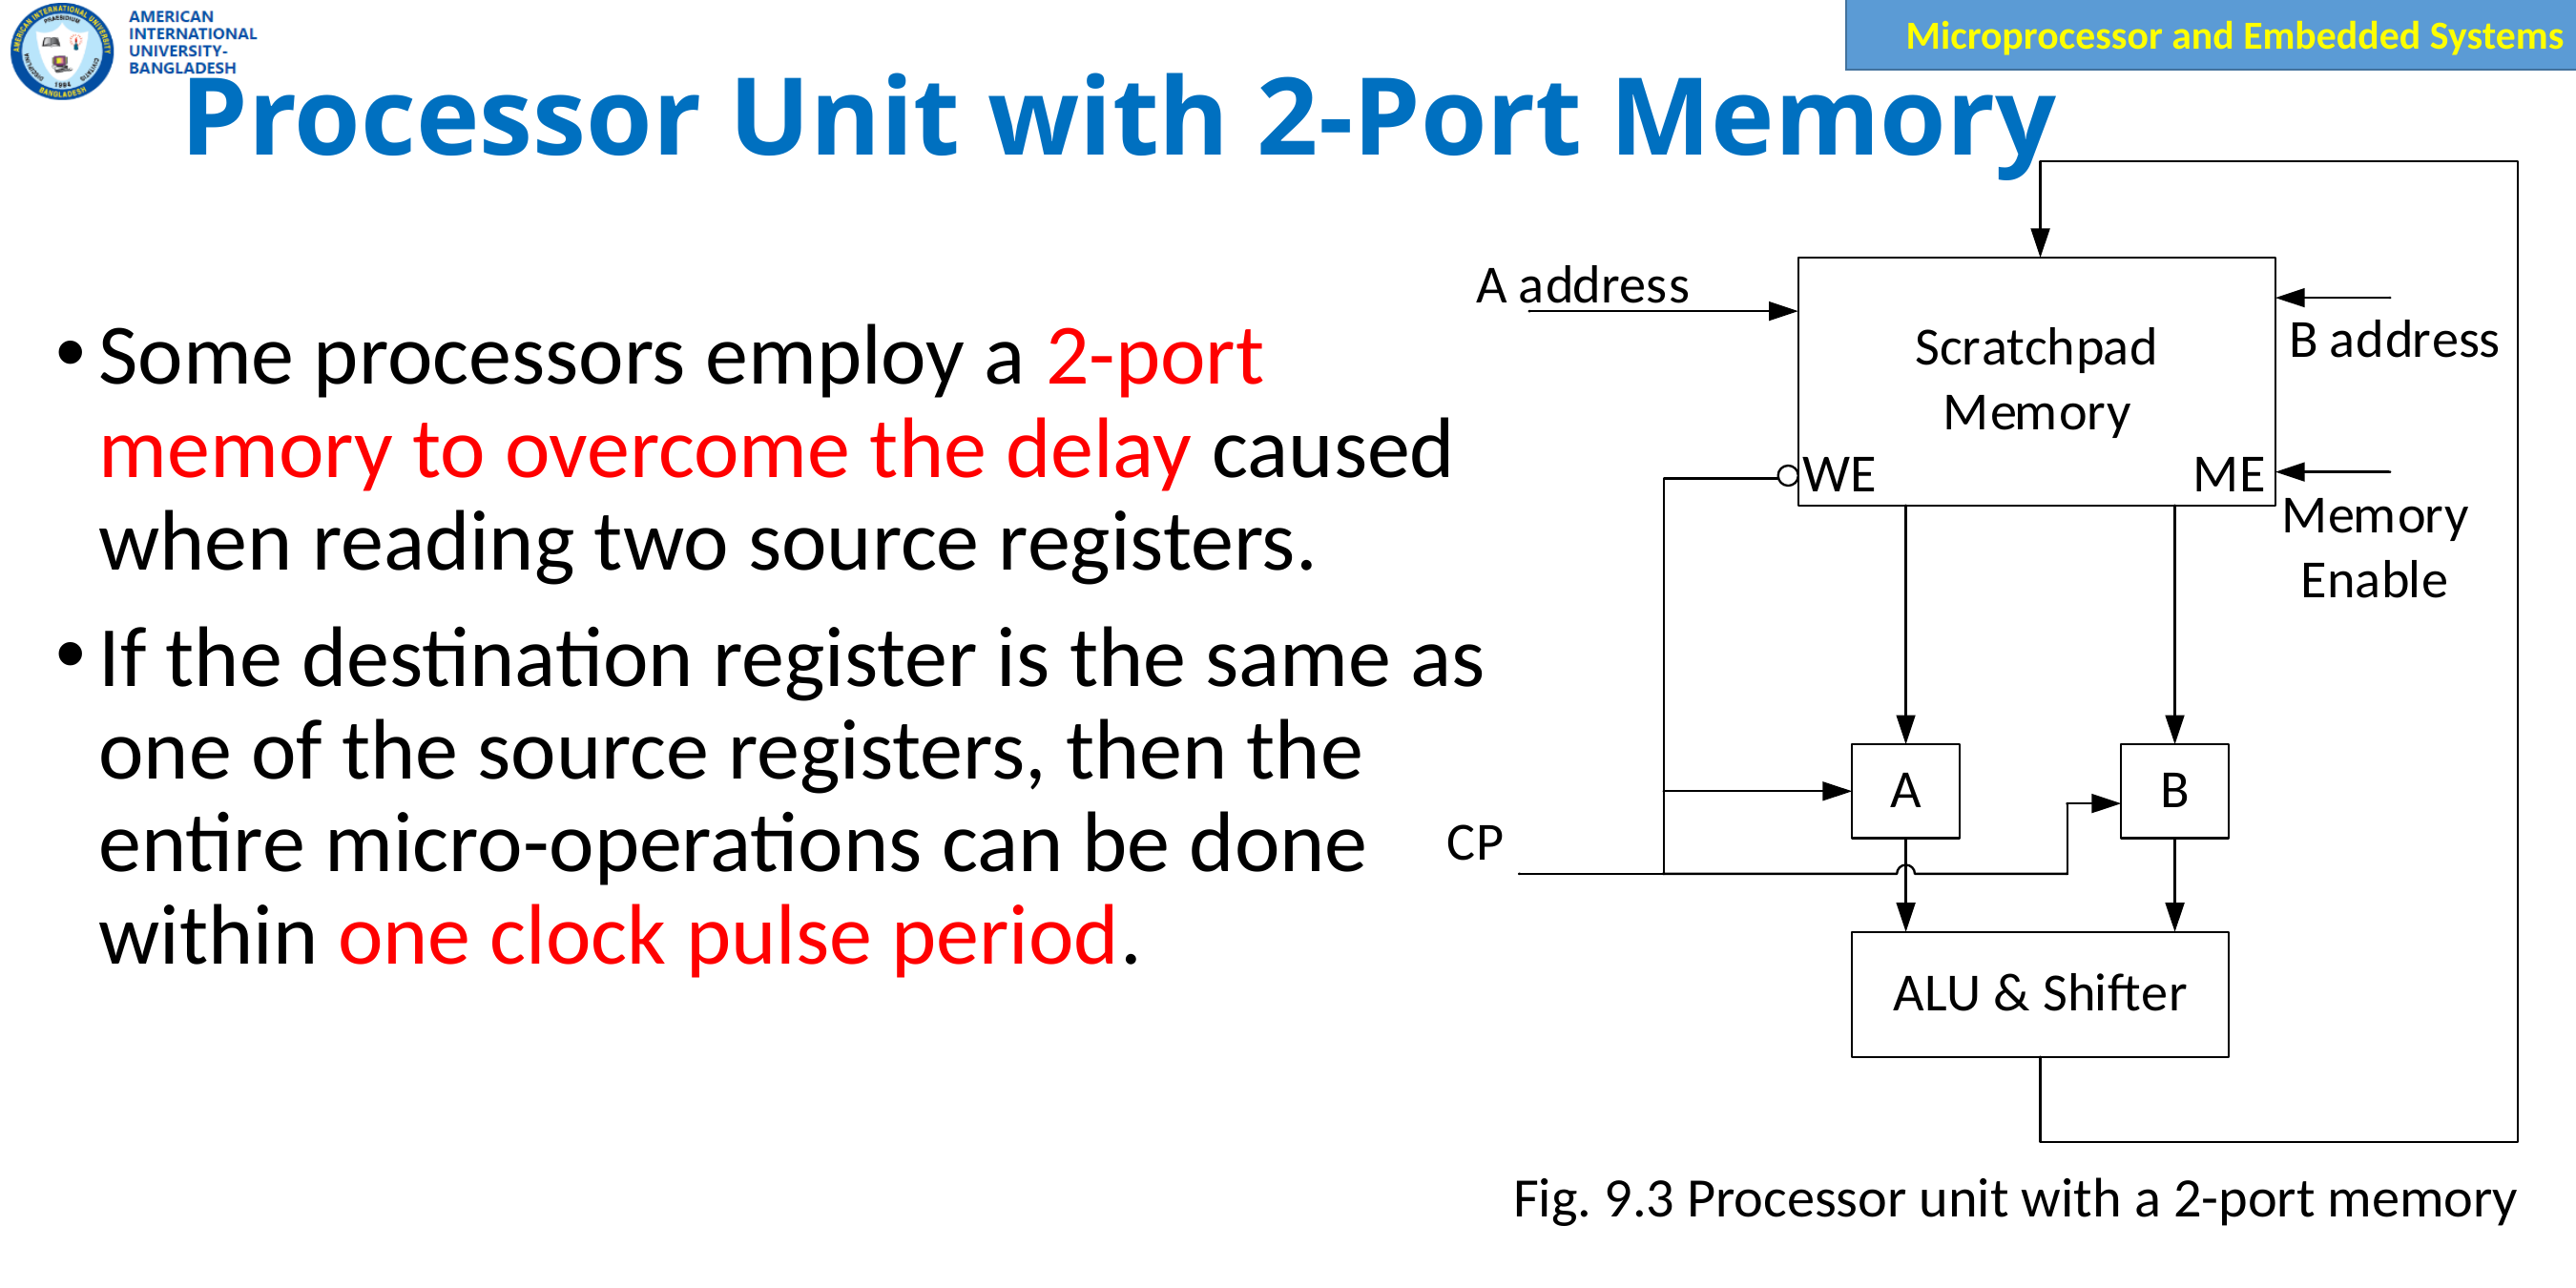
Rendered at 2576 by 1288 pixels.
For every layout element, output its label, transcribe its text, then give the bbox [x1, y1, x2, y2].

list Some processors employ a 2-port memory to overcome the delay caused when reading two source registers. If the destination register is the same as one of the source registers, then the entire micro-operations can be done within one clock pulse period. [41, 302, 1505, 1179]
title Processor Unit with 2-Port Memory [166, 33, 2182, 207]
picture [0, 3, 265, 104]
picture [1443, 156, 2527, 1144]
text_box Fig. 9.3 Processor unit with a 2-port memory [1499, 1154, 2533, 1236]
